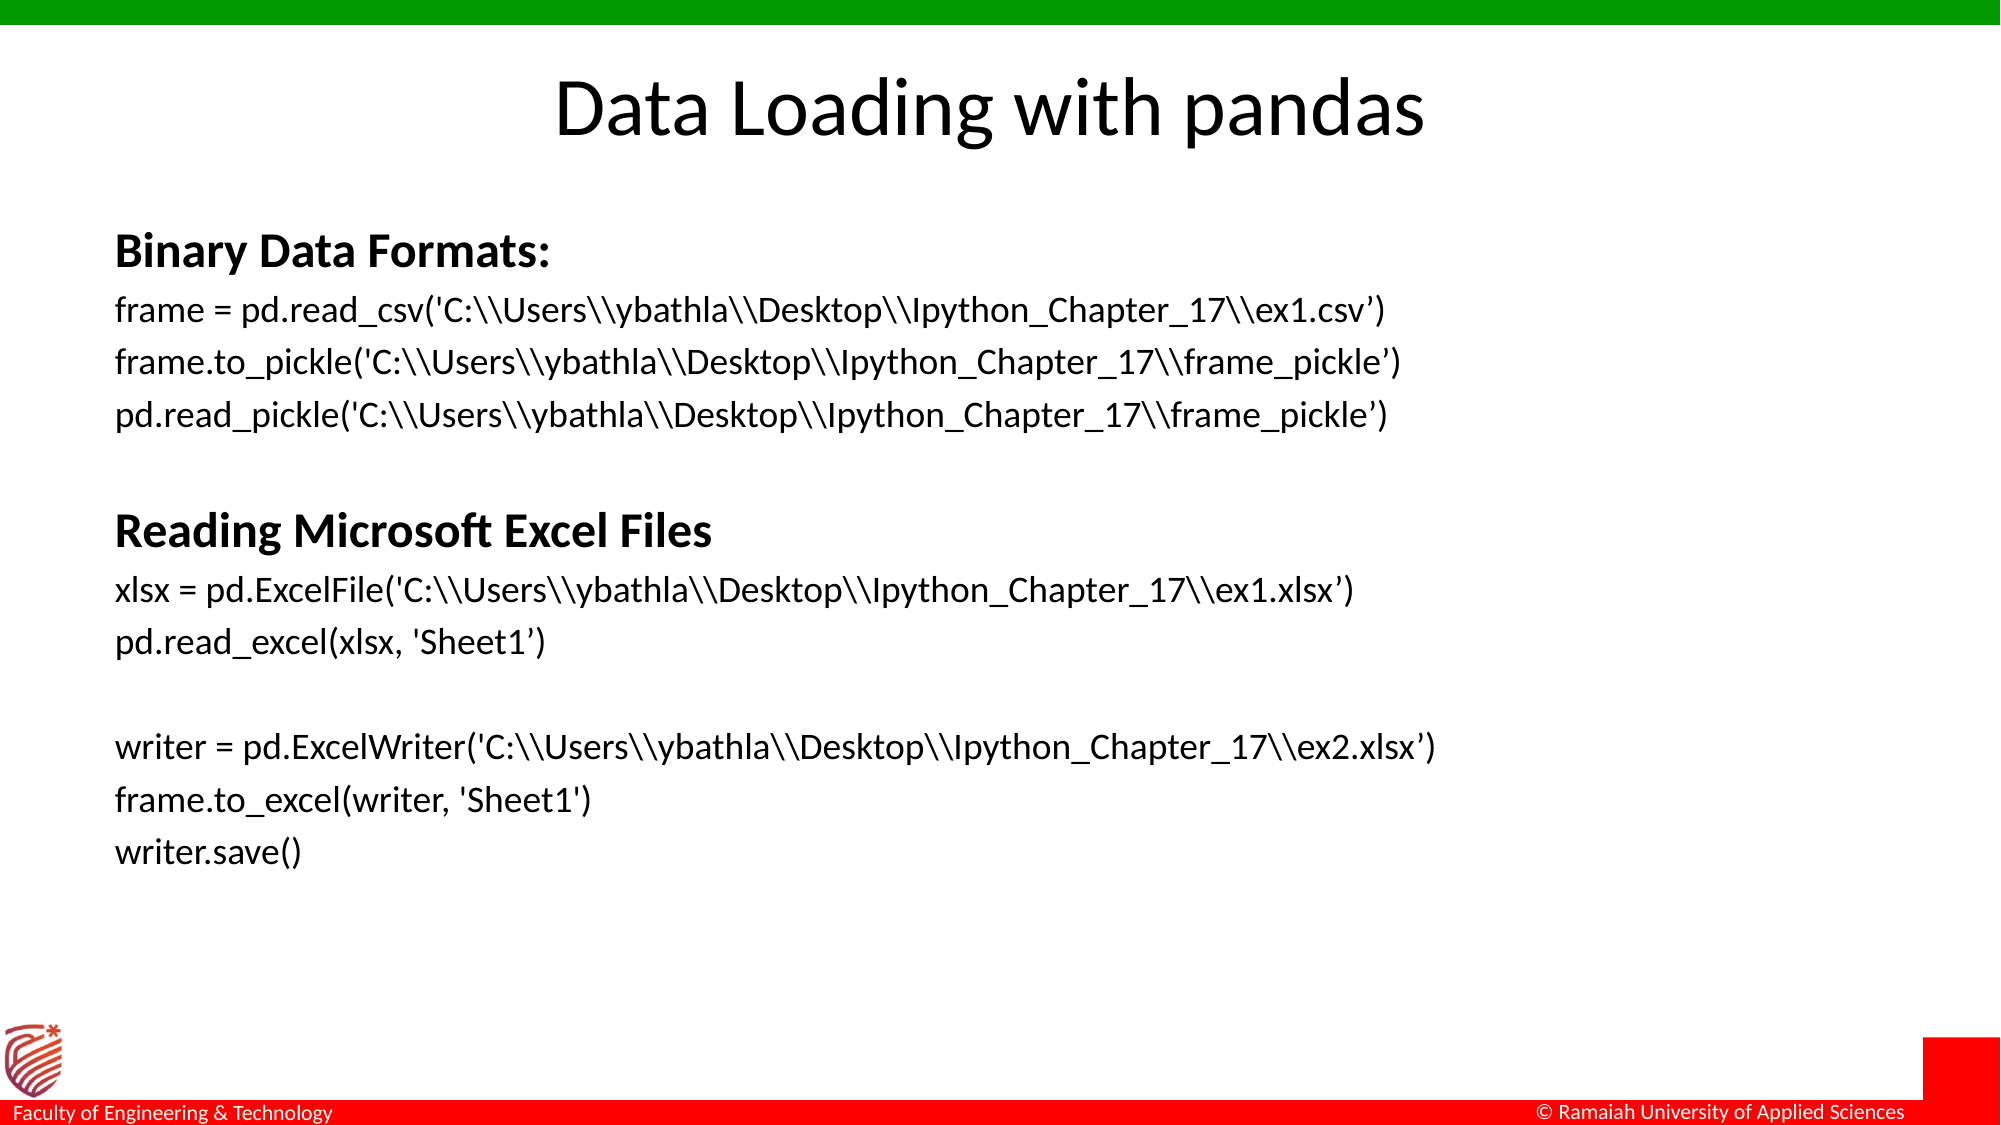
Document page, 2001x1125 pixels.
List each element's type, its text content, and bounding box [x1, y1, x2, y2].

picture [0, 1013, 69, 1100]
title Data Loading with pandas [99, 45, 1900, 210]
list Binary Data Formats: frame = pd.read_csv('C:\\Users\\ybathla\\Desktop\\Ipython_Chapter_17\\ex1.csv’) frame.to_pickle('C:\\Users\\ybathla\\Desktop\\Ipython_Chapter_17\\frame_pickle’) pd.read_pickle('C:\\Users\\ybathla\\Desktop\\Ipython_Chapter_17\\frame_pickle’) Reading Microsoft Excel Files xlsx = pd.ExcelFile('C:\\Users\\ybathla\\Desktop\\Ipython_Chapter_17\\ex1.xlsx’) pd.read_excel(xlsx, 'Sheet1’) writer = pd.ExcelWriter('C:\\Users\\ybathla\\Desktop\\Ipython_Chapter_17\\ex2.xlsx’) frame.to_excel(writer, 'Sheet1') writer.save() [99, 210, 1900, 1005]
